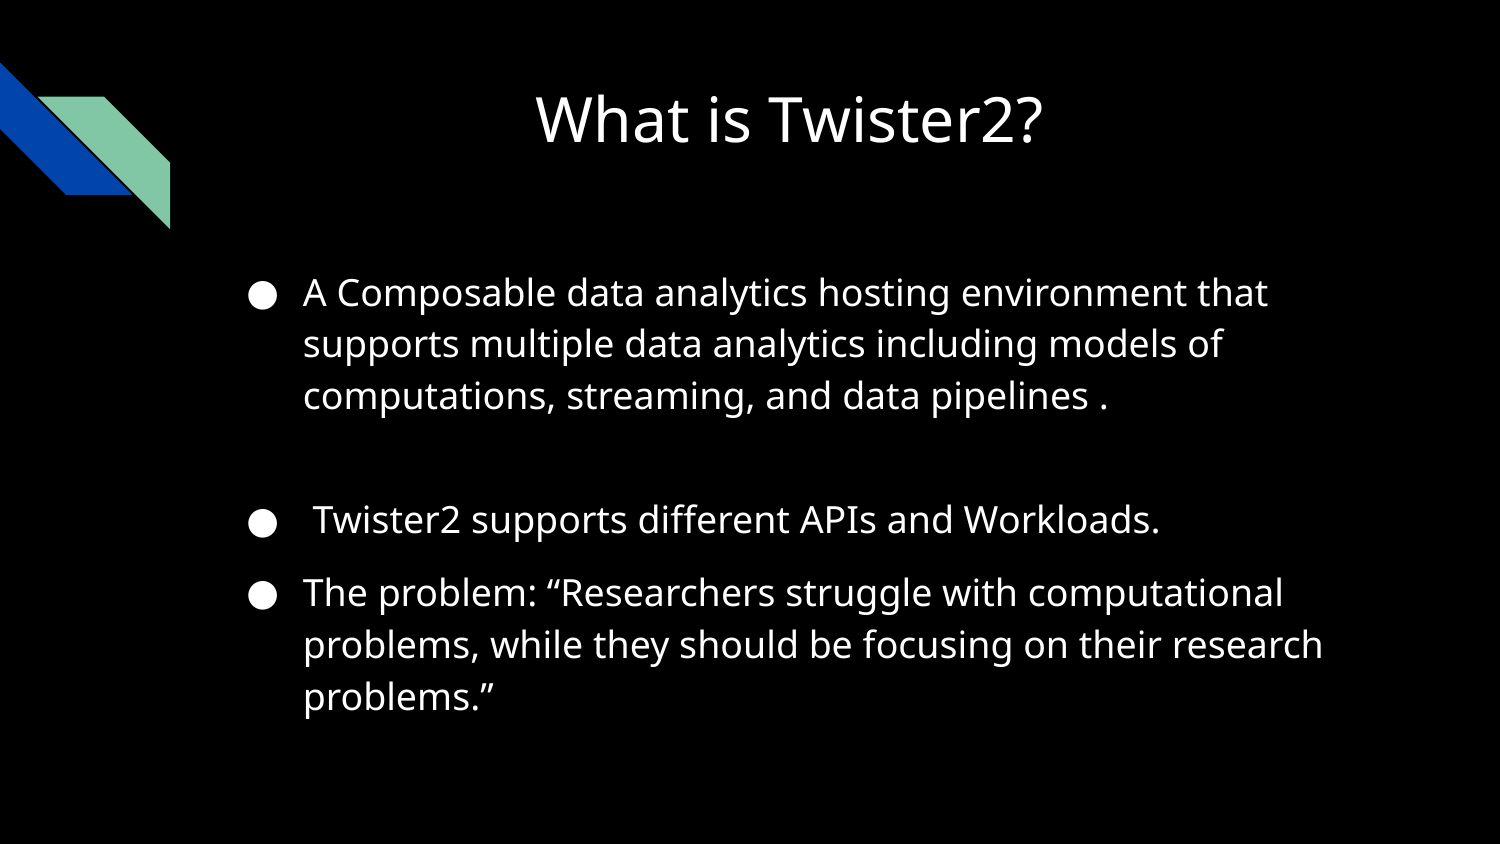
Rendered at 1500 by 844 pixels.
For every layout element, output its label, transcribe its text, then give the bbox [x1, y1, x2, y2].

title What is Twister2? [212, 64, 1368, 215]
list A Composable data analytics hosting environment that supports multiple data analytics including models of computations, streaming, and data pipelines . Twister2 supports different APIs and Workloads. The problem: “Researchers struggle with computational problems, while they should be focusing on their research problems.” [212, 246, 1383, 726]
